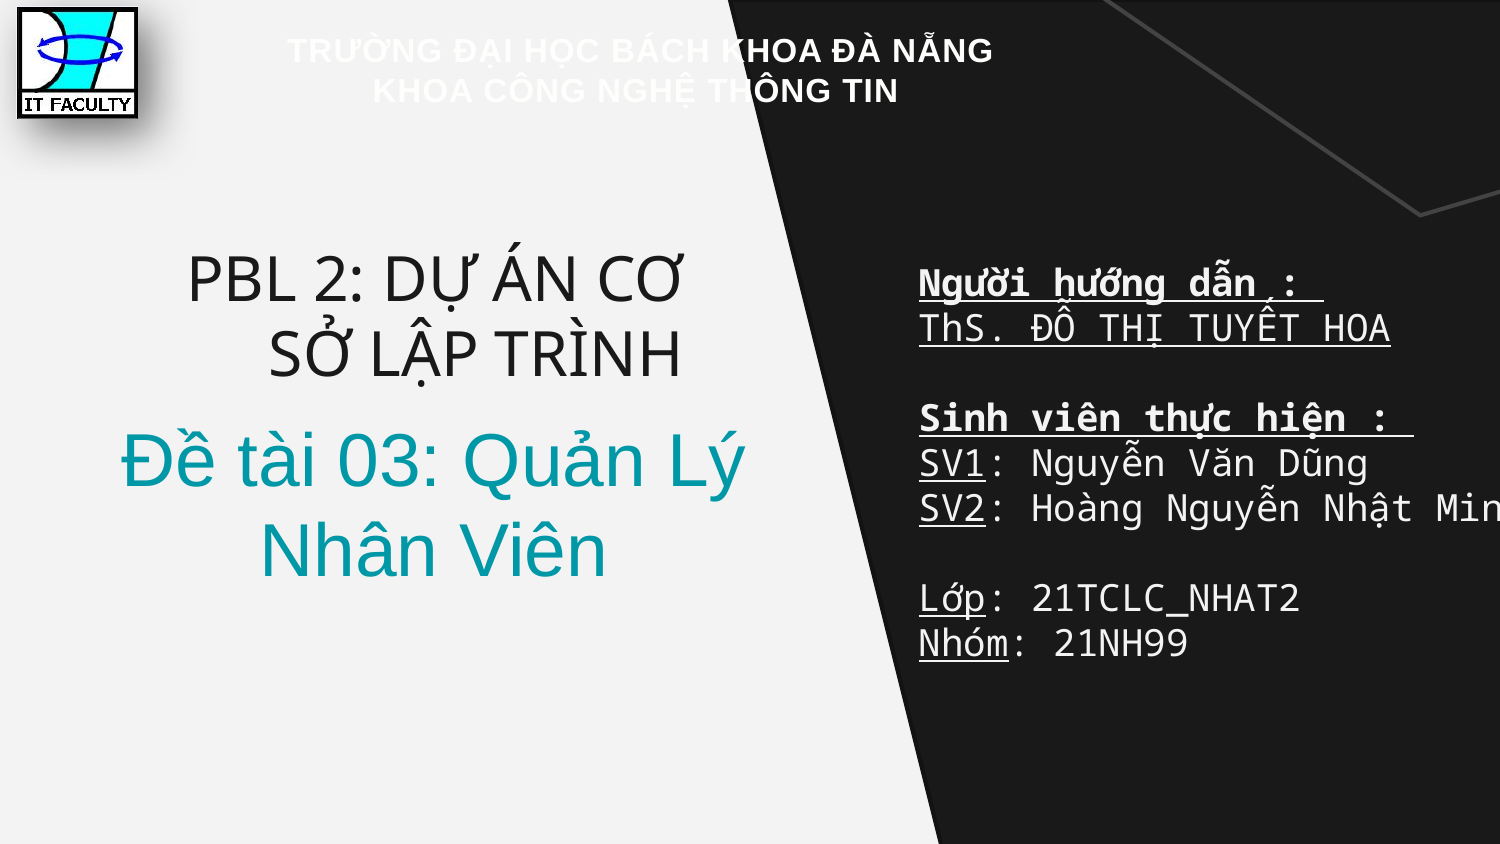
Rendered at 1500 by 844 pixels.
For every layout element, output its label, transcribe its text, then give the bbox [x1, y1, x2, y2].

text_box Đề tài 03: Quản Lý Nhân Viên [93, 403, 775, 599]
text_box TRƯỜNG ĐẠI HỌC BÁCH KHOA ĐÀ NẴNG KHOA CÔNG NGHỆ THÔNG TIN [195, 21, 1087, 117]
title PBL 2: DỰ ÁN CƠ SỞ LẬP TRÌNH [101, 201, 699, 403]
subtitle Người hướng dẫn : ThS. ĐỖ THỊ TUYẾT HOA Sinh viên thực hiện : SV1: Nguyễn Văn Dũng SV2: Hoàng Nguyễn Nhật Minh Lớp: 21TCLC_NHAT2 Nhóm: 21NH99 [903, 218, 1500, 680]
text_box [1105, 0, 1500, 216]
text_box [727, 0, 1500, 844]
picture [16, 6, 138, 120]
